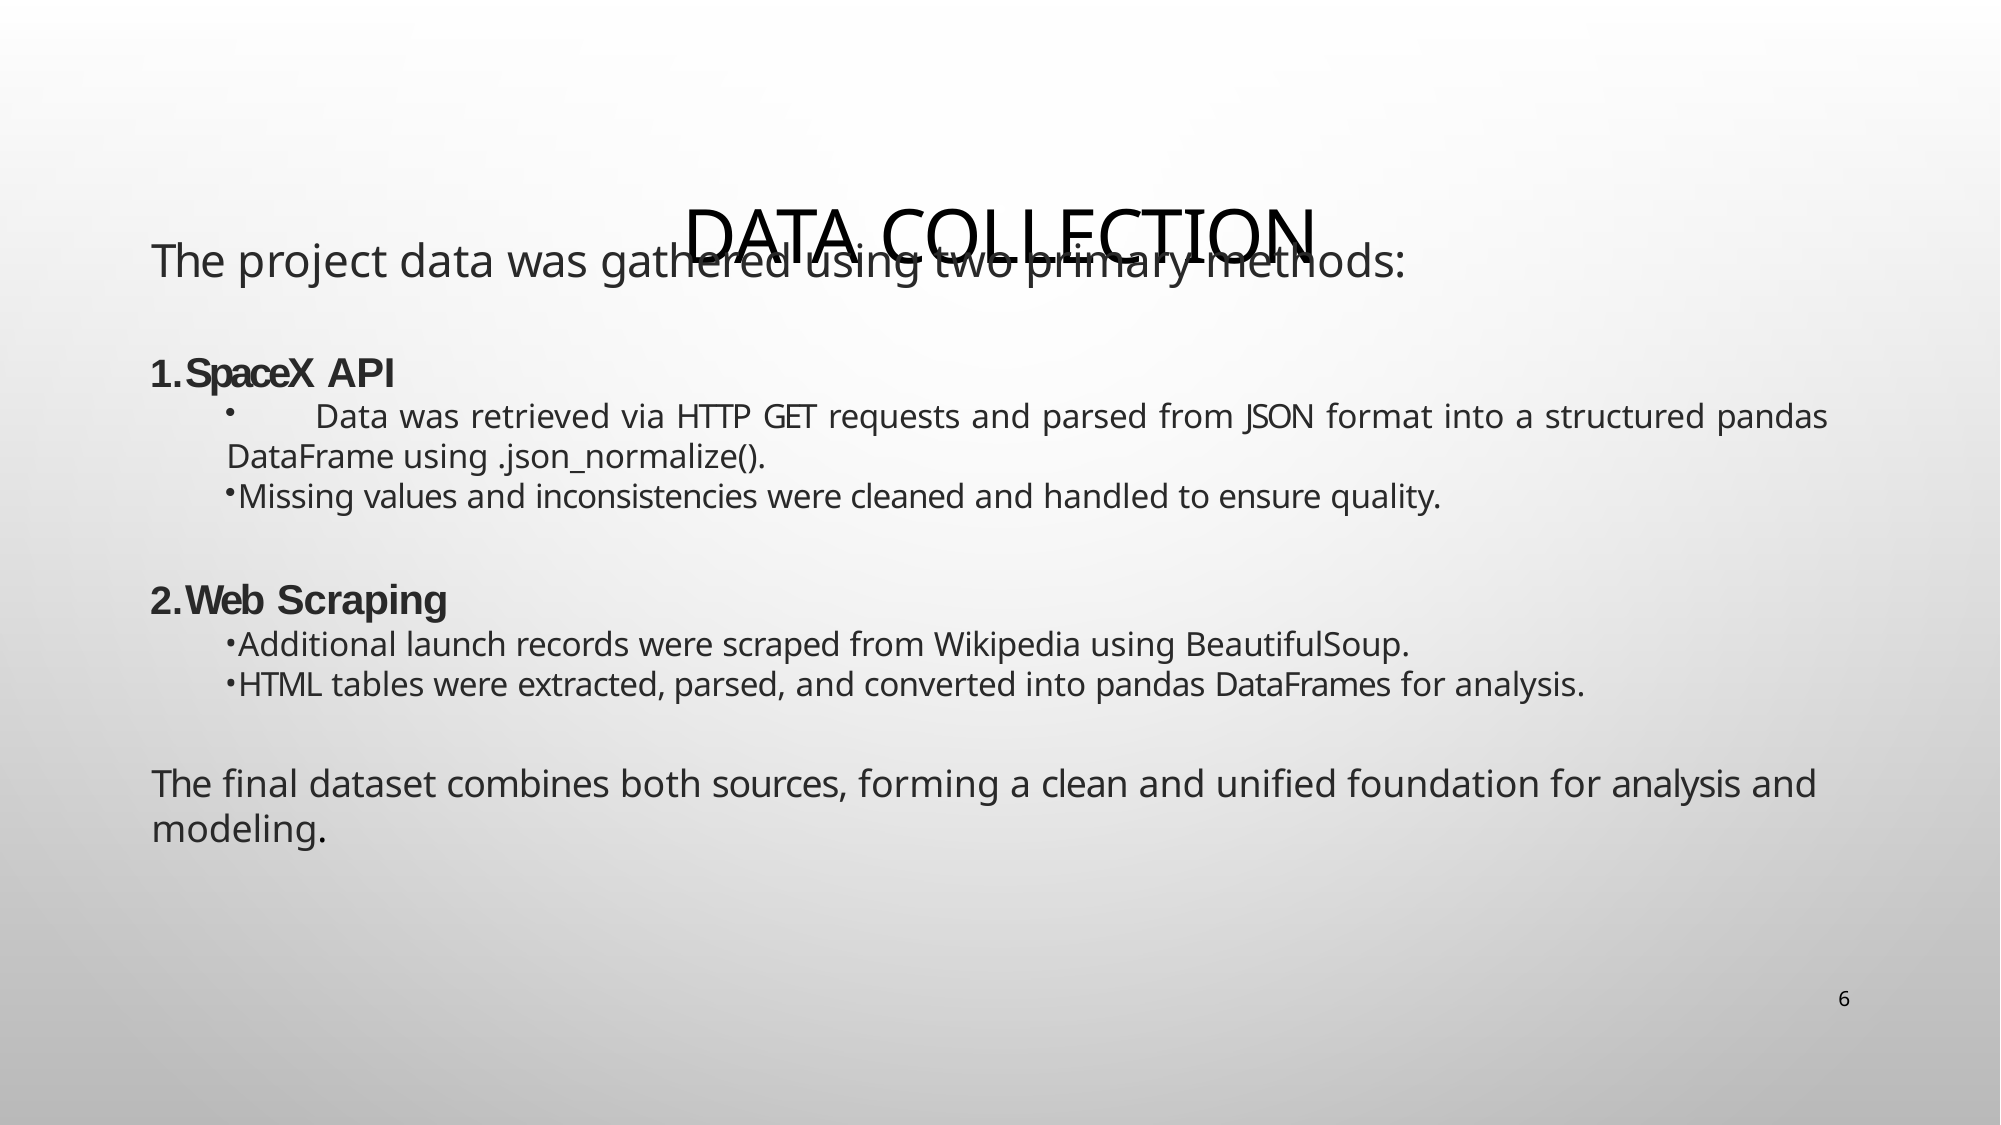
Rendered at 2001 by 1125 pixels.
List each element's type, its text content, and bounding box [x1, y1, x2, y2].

text_box The project data was gathered using two primary methods: SpaceX API Data was retrieved via HTTP GET requests and parsed from JSON format into a structured pandas DataFrame using .json_normalize(). Missing values and inconsistencies were cleaned and handled to ensure quality. Web Scraping Additional launch records were scraped from Wikipedia using BeautifulSoup. HTML tables were extracted, parsed, and converted into pandas DataFrames for analysis. The final dataset combines both sources, forming a clean and unified foundation for analysis and modeling. [149, 229, 1859, 850]
picture [0, 0, 2000, 1125]
slide_number 6 [1724, 850, 1851, 1125]
title Data Collection [149, 137, 1851, 229]
